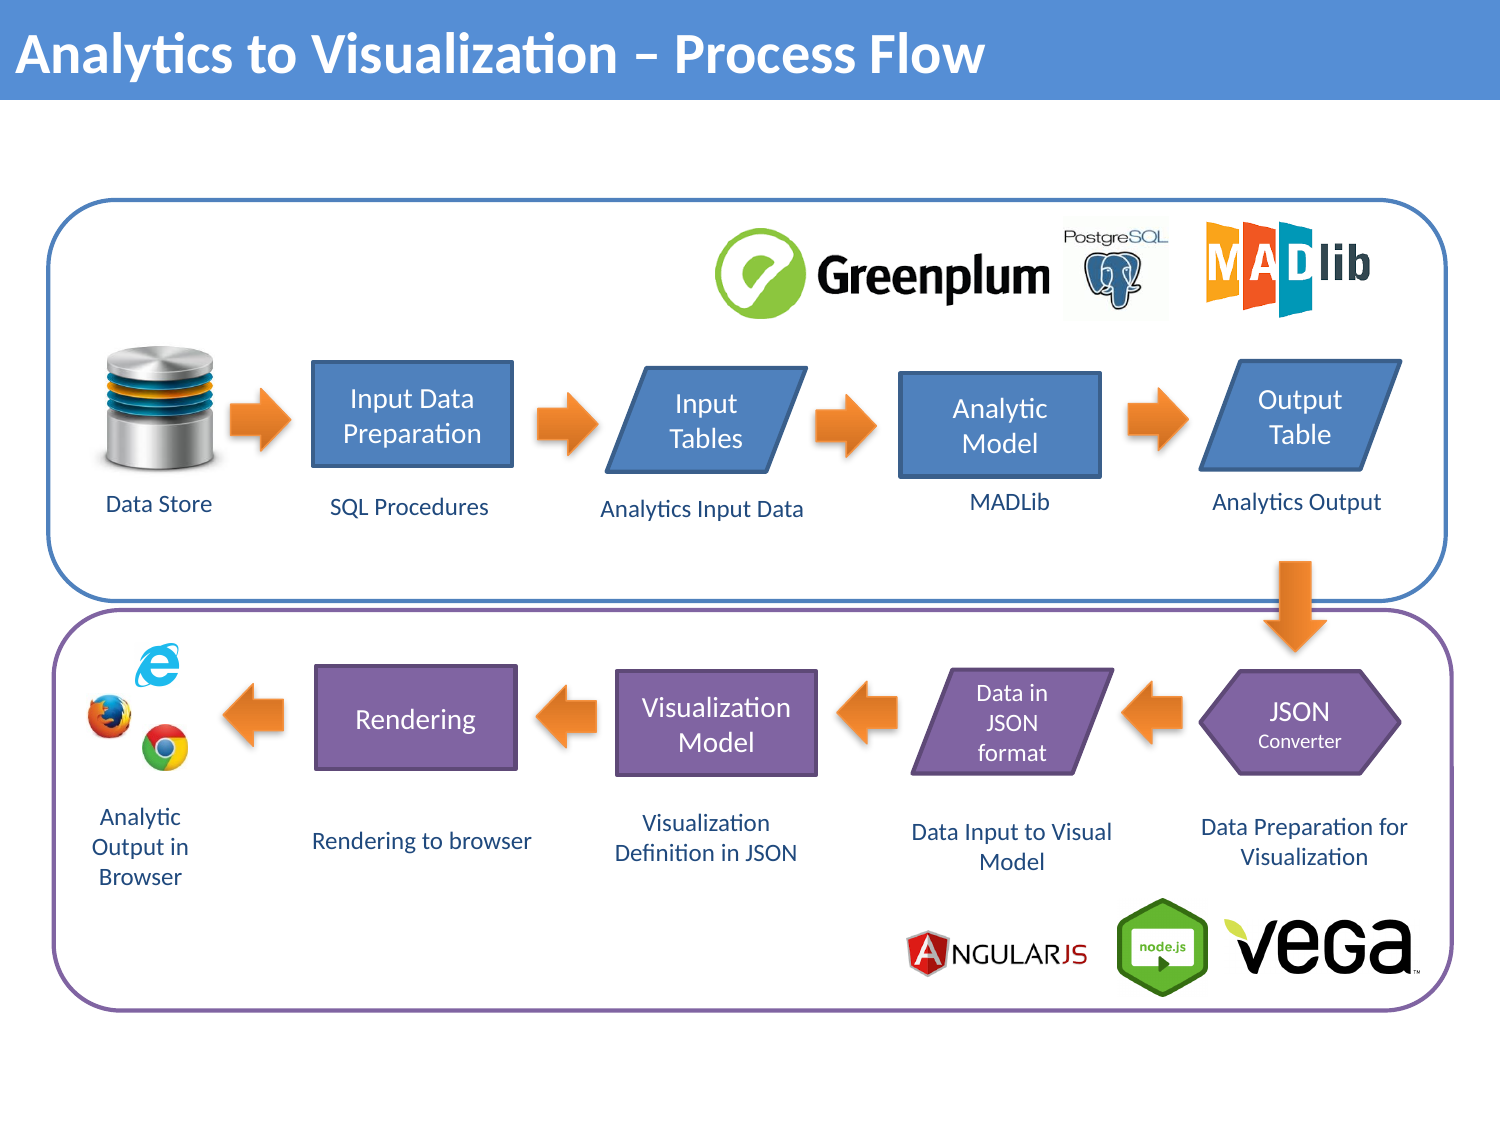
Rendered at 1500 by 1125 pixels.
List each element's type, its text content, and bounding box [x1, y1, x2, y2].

text_box Analytics to Visualization – Process Flow [0, 0, 1500, 100]
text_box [48, 199, 1452, 1011]
